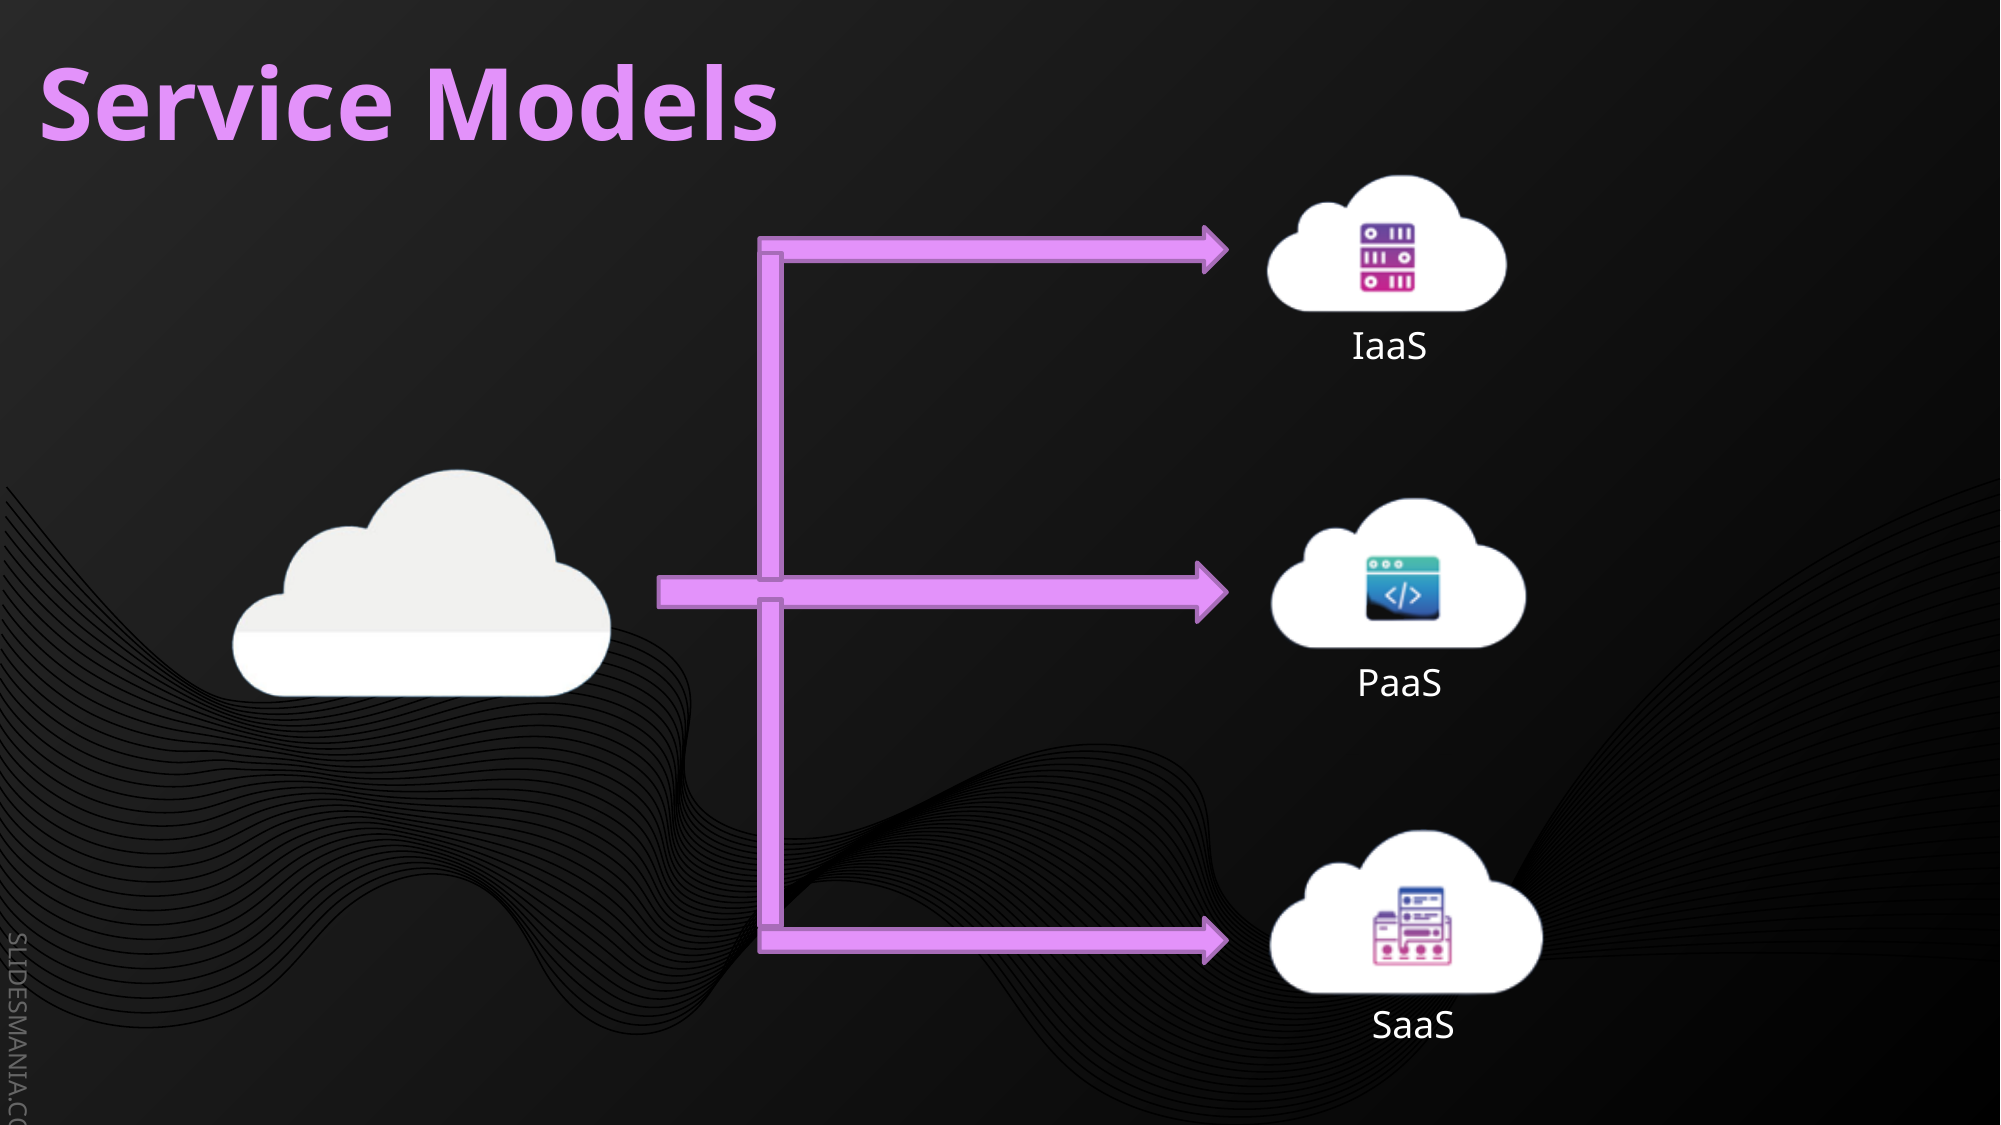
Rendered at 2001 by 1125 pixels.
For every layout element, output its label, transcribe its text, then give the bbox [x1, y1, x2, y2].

title Service Models [18, 20, 1021, 176]
text_box [757, 597, 784, 928]
text_box [757, 915, 1221, 966]
text_box [663, 575, 1193, 610]
picture [1198, 412, 1599, 1068]
text_box [757, 251, 784, 582]
text_box [757, 236, 1177, 264]
picture [217, 426, 659, 713]
picture [1182, 107, 1599, 376]
